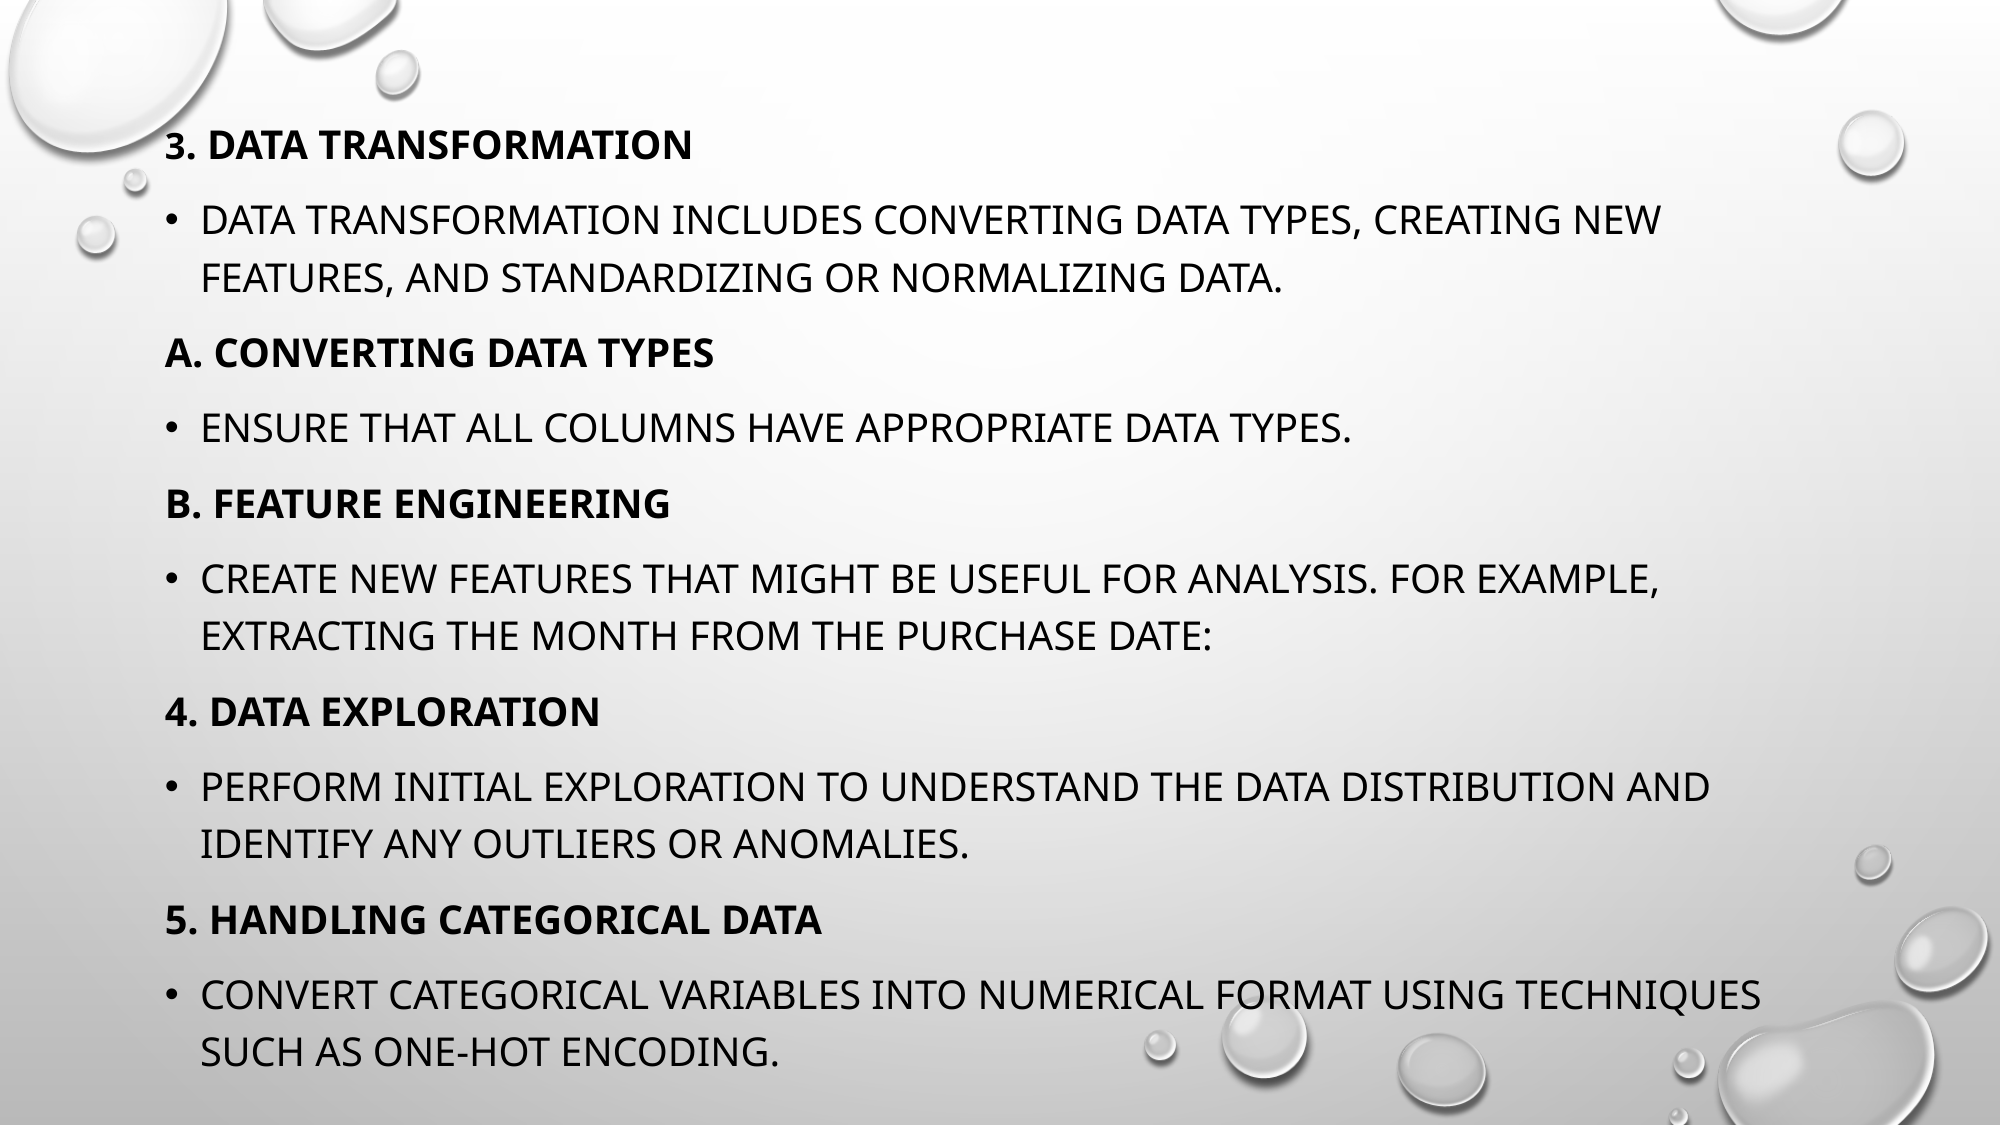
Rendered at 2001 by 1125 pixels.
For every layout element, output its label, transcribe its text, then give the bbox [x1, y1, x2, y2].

picture [0, 0, 2000, 1125]
list 3. Data Transformation Data transformation includes converting data types, creating new features, and standardizing or normalizing data. a. Converting Data Types Ensure that all columns have appropriate data types. b. Feature Engineering Create new features that might be useful for analysis. For example, extracting the month from the purchase date: 4. Data Exploration Perform initial exploration to understand the data distribution and identify any outliers or anomalies. 5. Handling Categorical Data Convert categorical variables into numerical format using techniques such as one-hot encoding. [149, 102, 1850, 1089]
